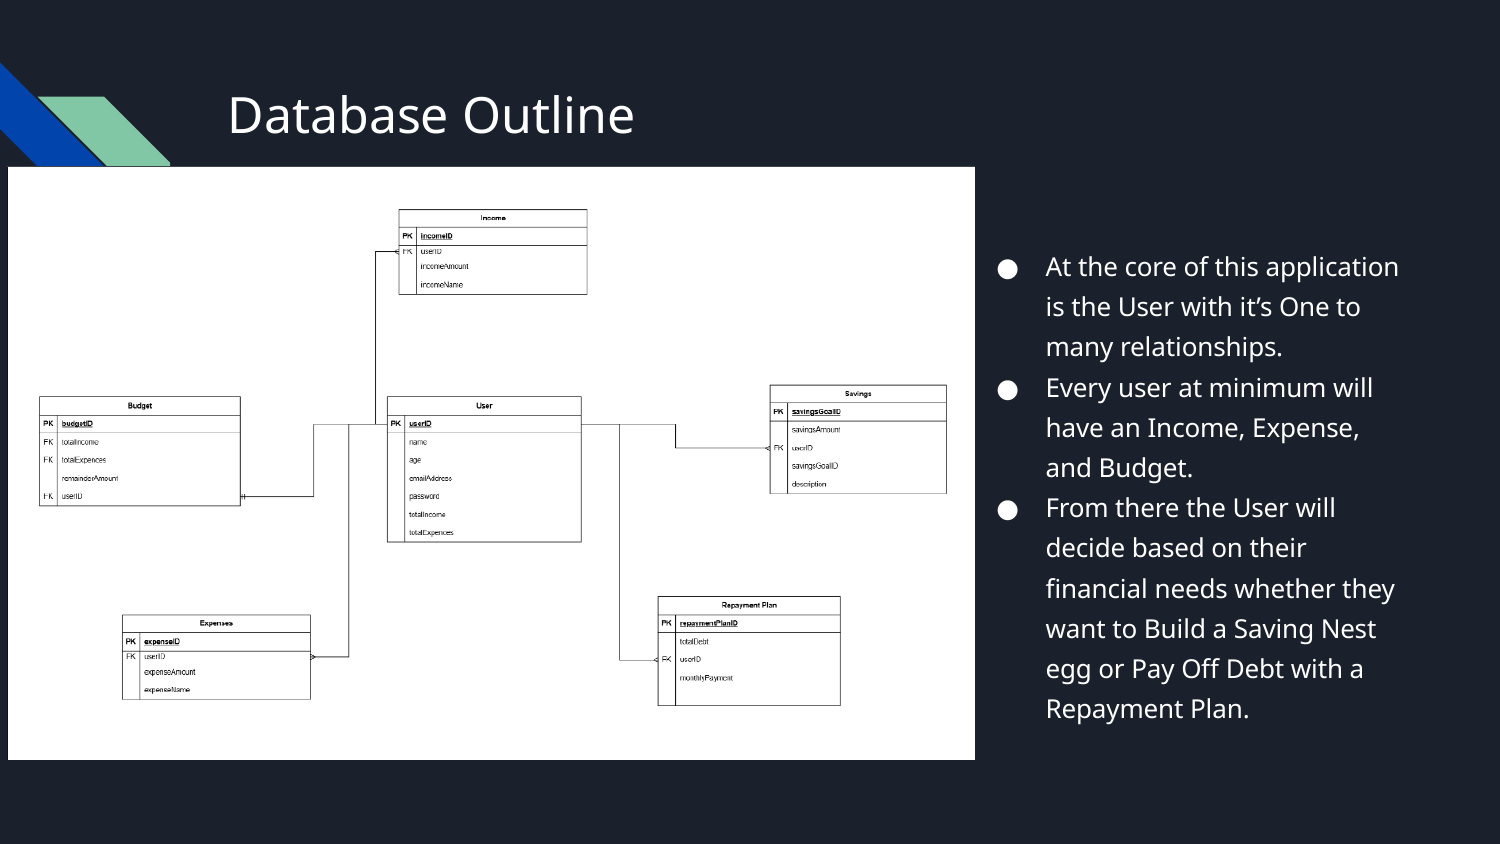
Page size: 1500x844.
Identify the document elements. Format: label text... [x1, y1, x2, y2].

title Database Outline [212, 64, 1368, 215]
picture [7, 166, 975, 761]
list At the core of this application is the User with it’s One to many relationships. Every user at minimum will have an Income, Expense, and Budget. From there the User will decide based on their financial needs whether they want to Build a Saving Nest egg or Pay Off Debt with a Repayment Plan. [958, 228, 1421, 787]
